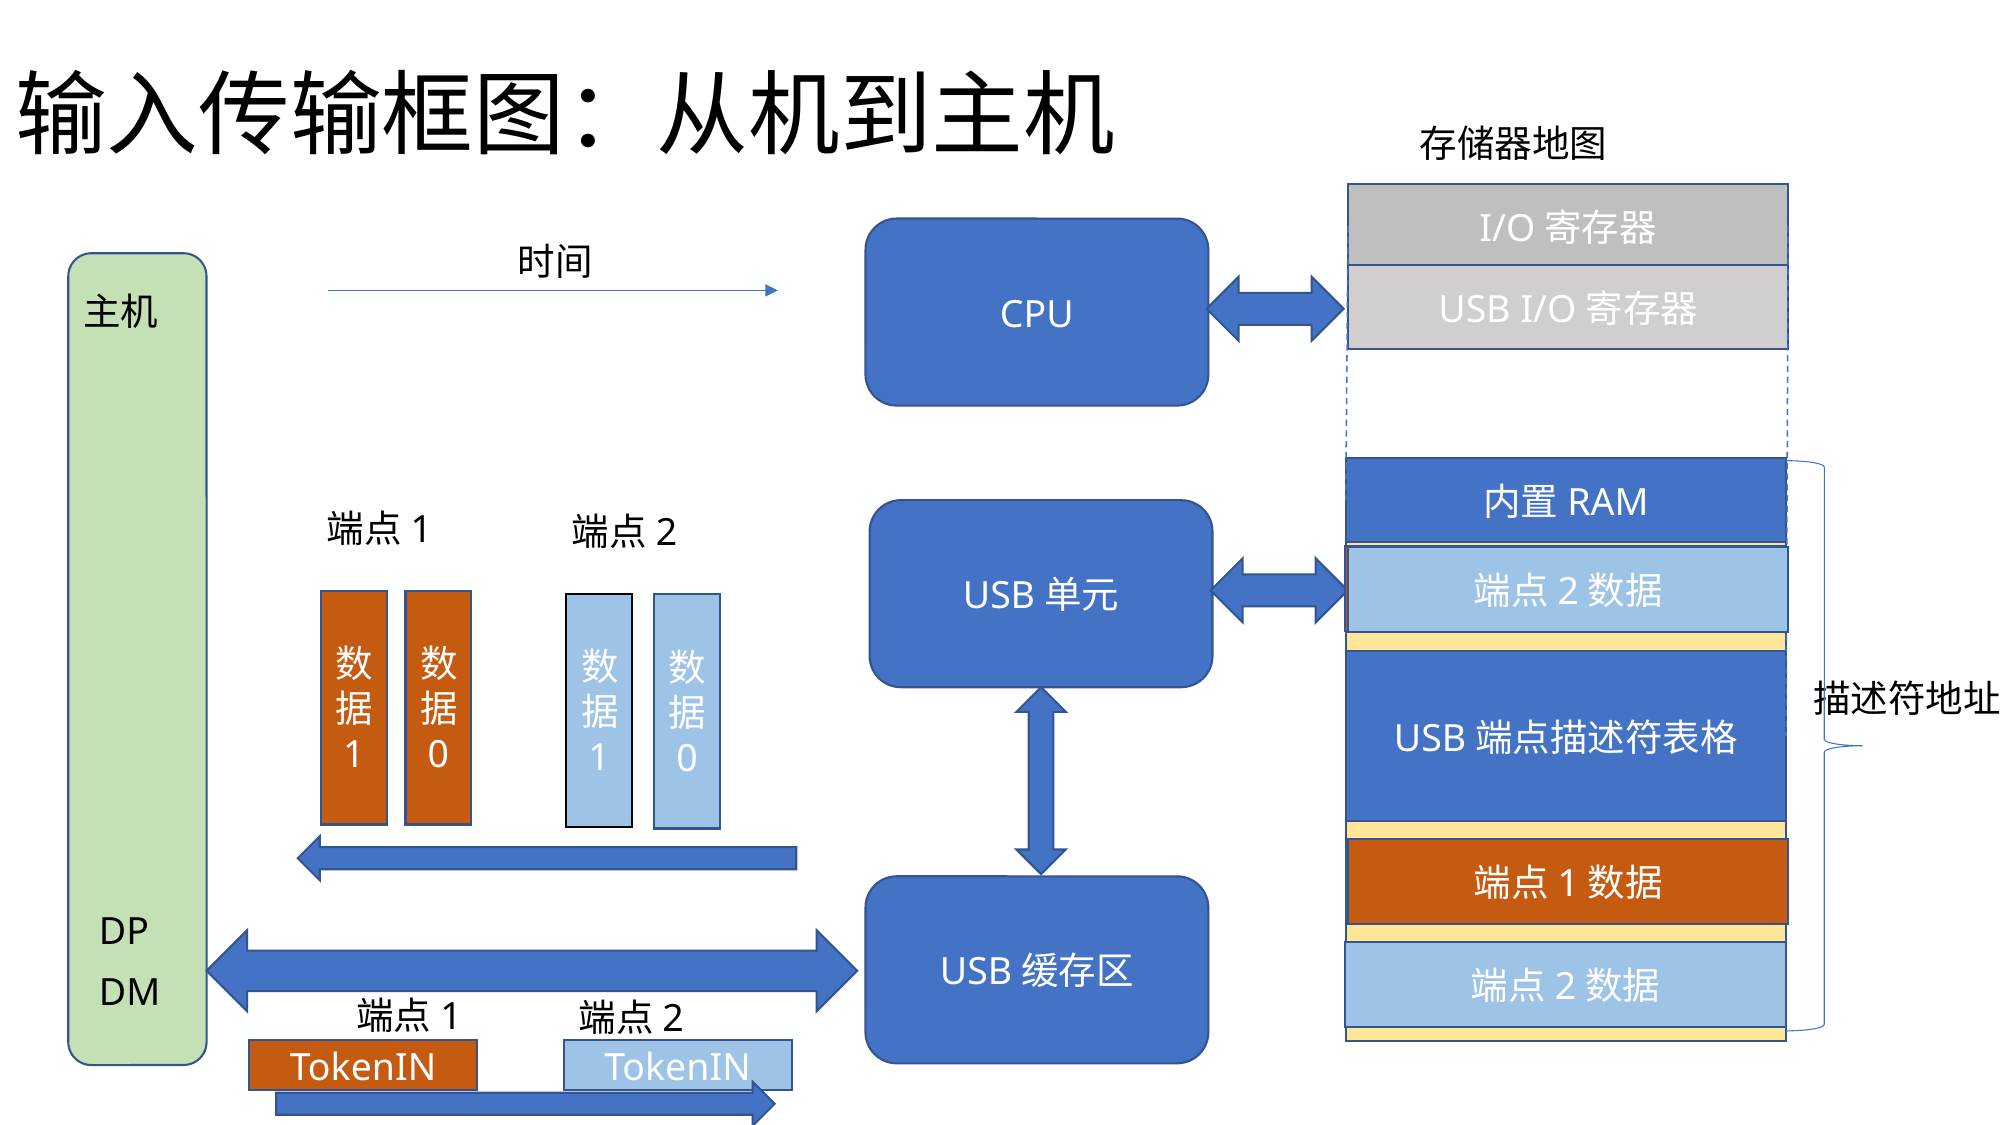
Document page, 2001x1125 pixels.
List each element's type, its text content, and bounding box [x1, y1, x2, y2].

text_box I/O寄存器 [1347, 183, 1789, 264]
text_box 描述符地址 [1825, 667, 2000, 728]
text_box 端点1数据 [1344, 545, 1785, 632]
text_box [1345, 1028, 1787, 1042]
text_box [67, 252, 208, 1067]
text_box [1209, 555, 1344, 625]
text_box [1345, 822, 1786, 941]
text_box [1785, 226, 1789, 736]
text_box USB I/O寄存器 [1348, 264, 1785, 350]
text_box 端点2数据 [1347, 546, 1785, 633]
text_box 端点1数据 [1347, 838, 1786, 925]
text_box 端点2 [557, 500, 786, 560]
text_box USB单元 [868, 499, 1214, 689]
text_box 数据1 [565, 593, 633, 828]
text_box 数据0 [653, 593, 721, 830]
text_box 主机 [68, 280, 390, 341]
text_box CPU [864, 217, 1210, 407]
text_box 存储器地图 [1405, 112, 1727, 172]
text_box 数据0 [404, 590, 472, 826]
text_box 时间 [502, 230, 731, 290]
text_box [205, 927, 859, 1014]
title 输入传输框图：从机到主机 [0, 8, 1725, 227]
text_box 端点2数据 [1344, 941, 1787, 1028]
text_box [1013, 685, 1069, 876]
text_box USB缓存区 [864, 875, 1210, 1065]
text_box [296, 833, 798, 883]
text_box [1205, 274, 1345, 344]
text_box [1786, 460, 1863, 1032]
text_box USB端点描述符表格 [1345, 650, 1786, 822]
text_box TokenIN [248, 1039, 478, 1091]
text_box [1345, 632, 1785, 650]
text_box 内置RAM [1345, 457, 1785, 543]
text_box 数据1 [320, 590, 388, 826]
text_box 端点2 [563, 986, 792, 1047]
text_box DP [84, 900, 406, 960]
text_box [275, 1079, 777, 1125]
text_box 端点1 [311, 497, 540, 558]
text_box TokenIN [563, 1039, 793, 1091]
text_box DM [84, 960, 341, 1021]
text_box 端点1 [341, 984, 570, 1045]
